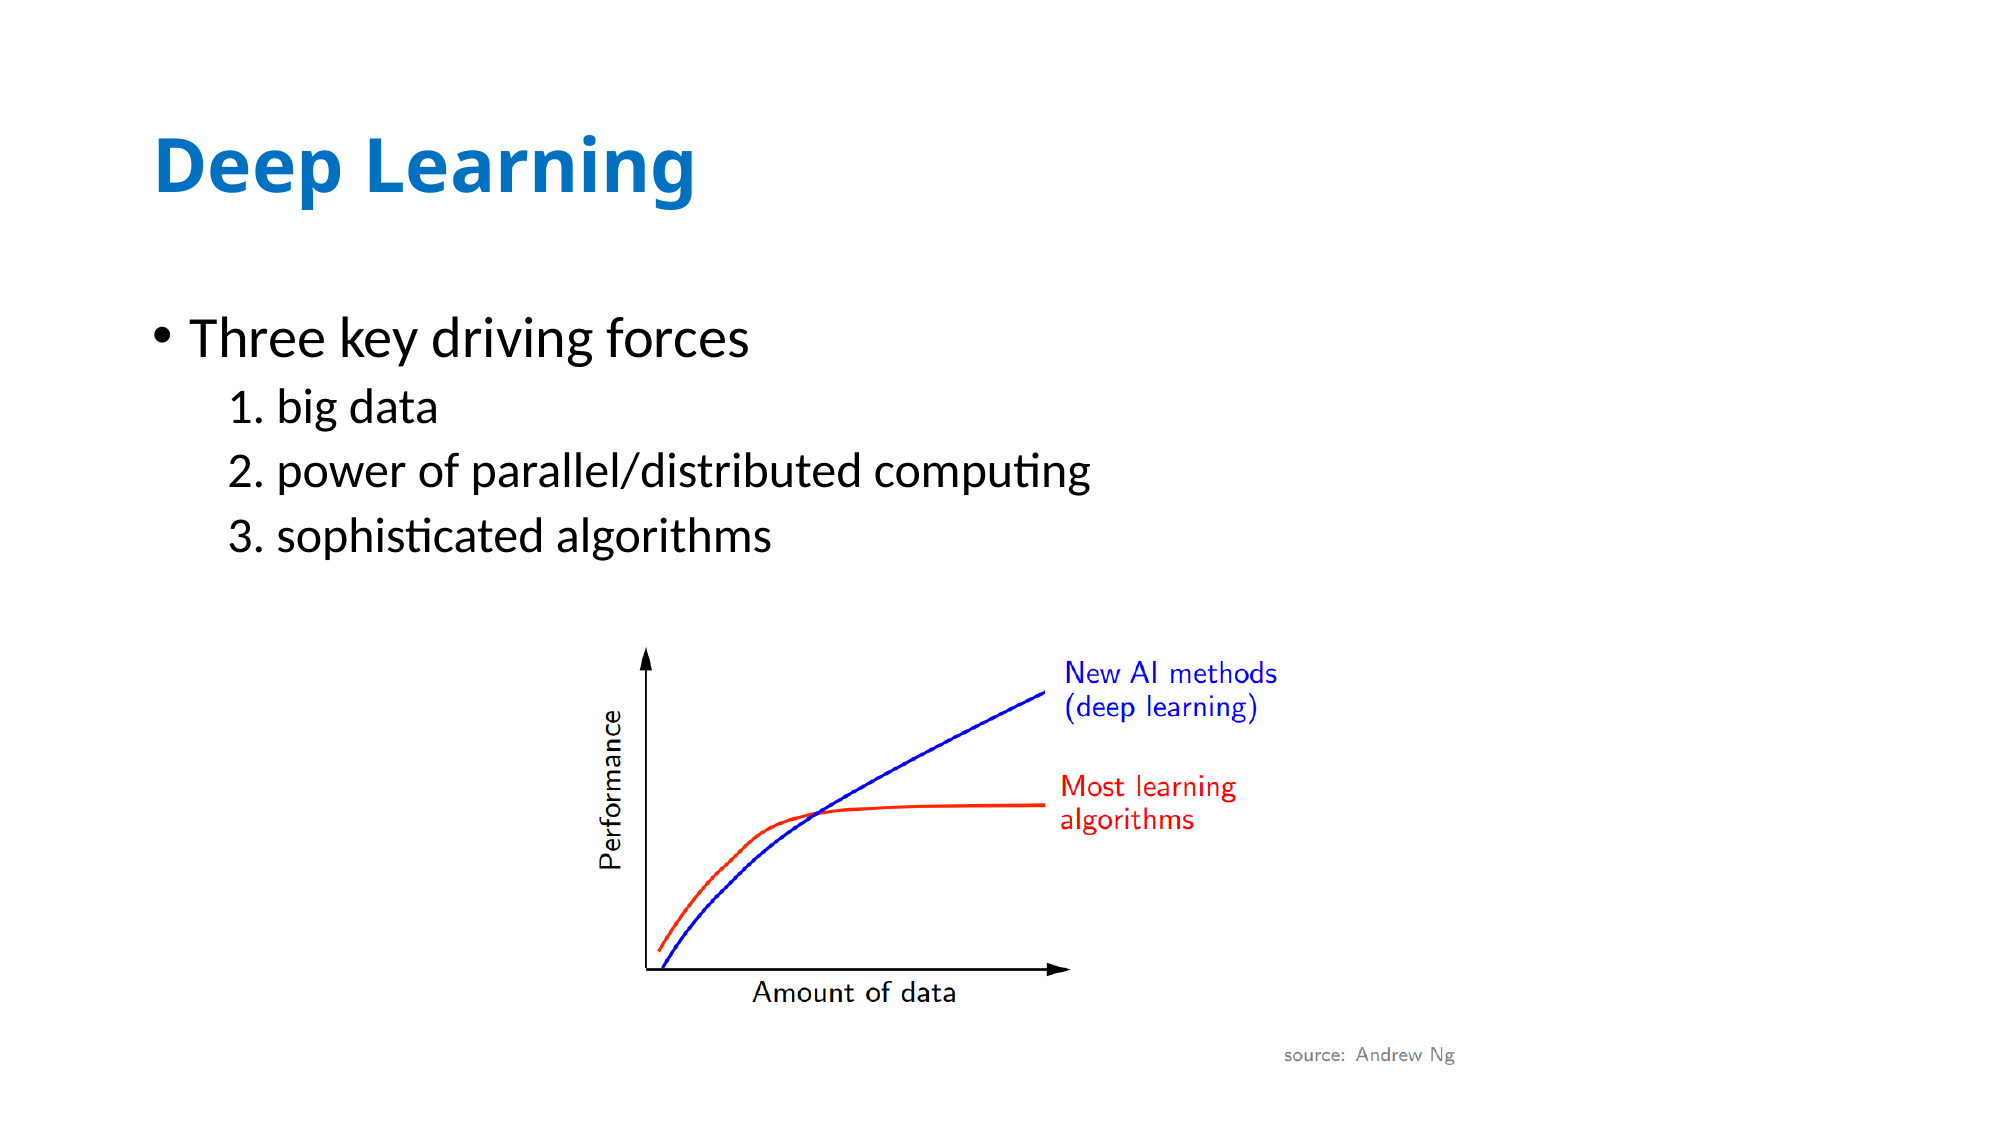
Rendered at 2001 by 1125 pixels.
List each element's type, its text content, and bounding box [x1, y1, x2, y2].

title Deep Learning [137, 59, 1863, 278]
picture [587, 606, 1473, 1091]
list Three key driving forces 1. big data 2. power of parallel/distributed computing 3. sophisticated algorithms [137, 299, 1863, 1014]
